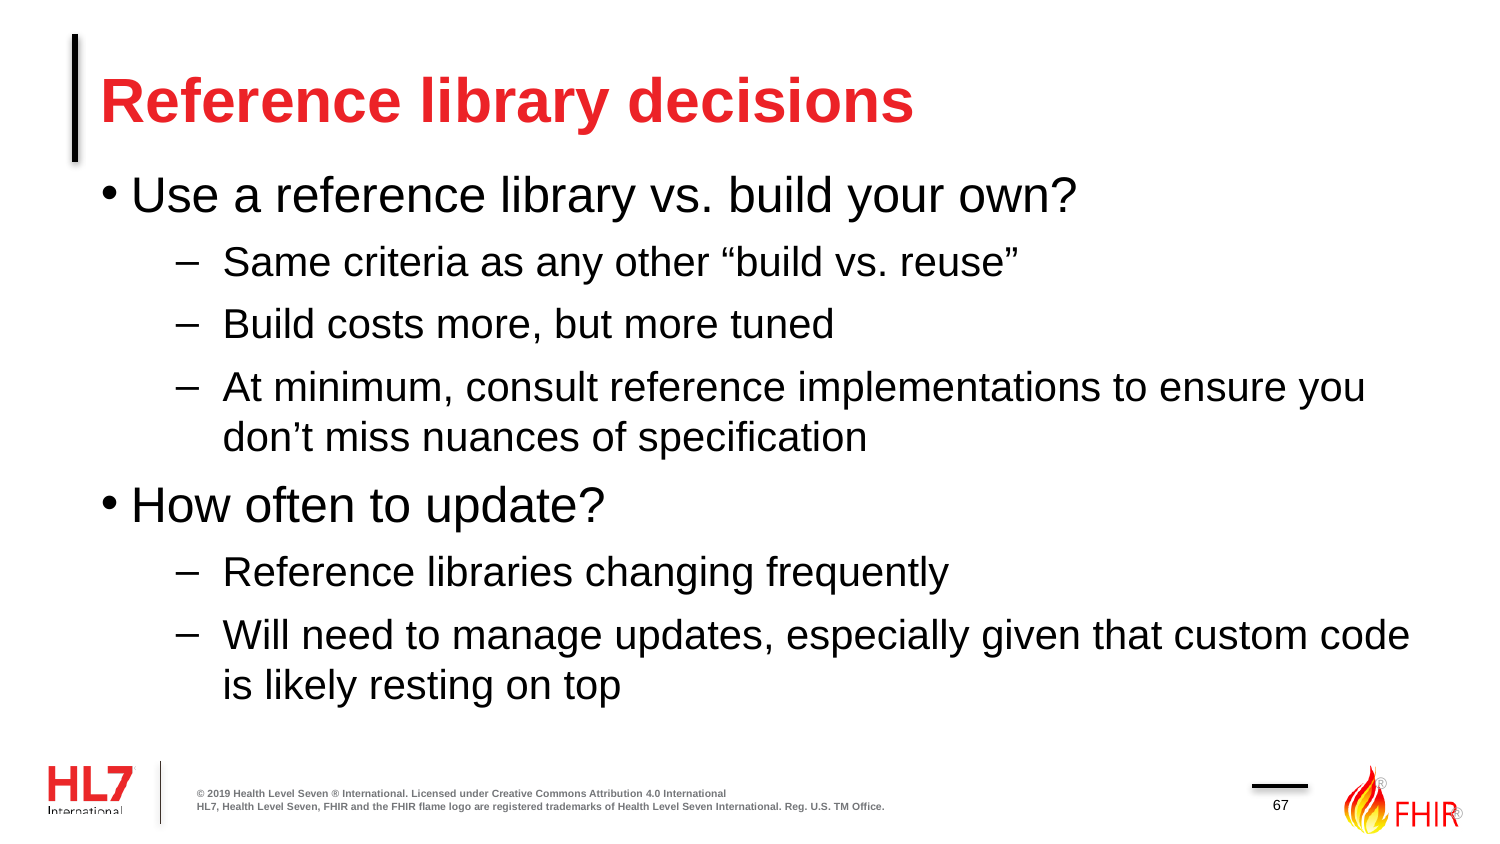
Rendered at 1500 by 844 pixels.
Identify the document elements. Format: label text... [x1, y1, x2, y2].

title Reference library decisions [100, 33, 1451, 162]
slide_number 67 [1258, 786, 1304, 813]
list Use a reference library vs. build your own? Same criteria as any other “build vs. reuse” Build costs more, but more tuned At minimum, consult reference implementations to ensure you don’t miss nuances of specification How often to update? Reference libraries changing frequently Will need to manage updates, especially given that custom code is likely resting on top [100, 162, 1451, 731]
picture [1339, 760, 1463, 837]
footer © 2019 Health Level Seven ® International. Licensed under Creative Commons Attribution 4.0 International HL7, Health Level Seven, FHIR and the FHIR flame logo are registered trademarks of Health Level Seven International. Reg. U.S. TM Office. [196, 786, 941, 813]
